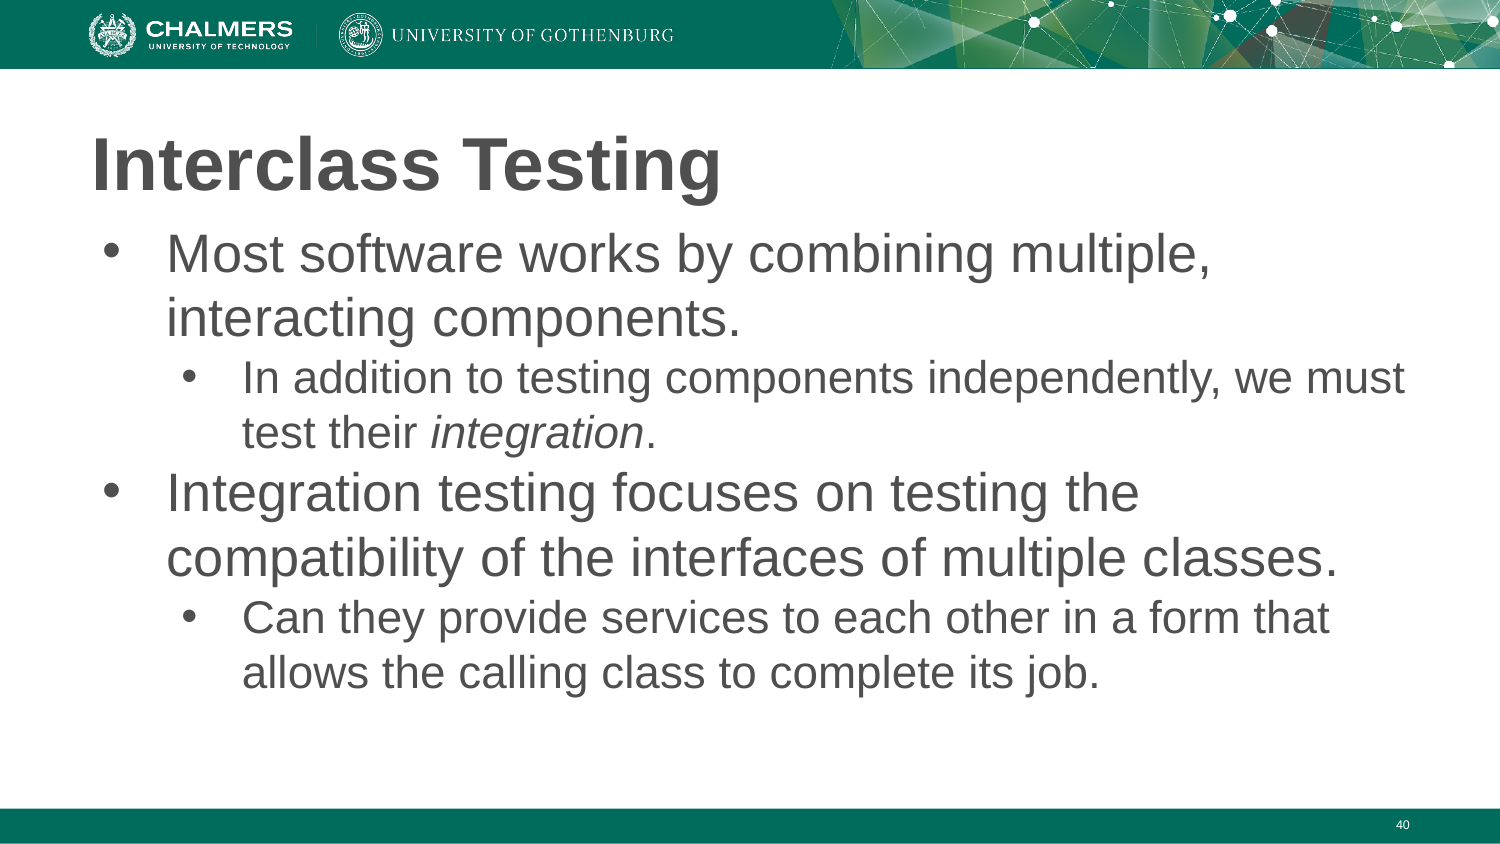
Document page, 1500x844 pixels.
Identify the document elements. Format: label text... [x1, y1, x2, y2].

list Most software works by combining multiple, interacting components. In addition to testing components independently, we must test their integration. Integration testing focuses on testing the compatibility of the interfaces of multiple classes. Can they provide services to each other in a form that allows the calling class to complete its job. [76, 210, 1425, 782]
picture [64, 0, 696, 85]
slide_number ‹#› [1074, 809, 1425, 844]
title Interclass Testing [76, 100, 1425, 210]
picture [759, 0, 1500, 68]
